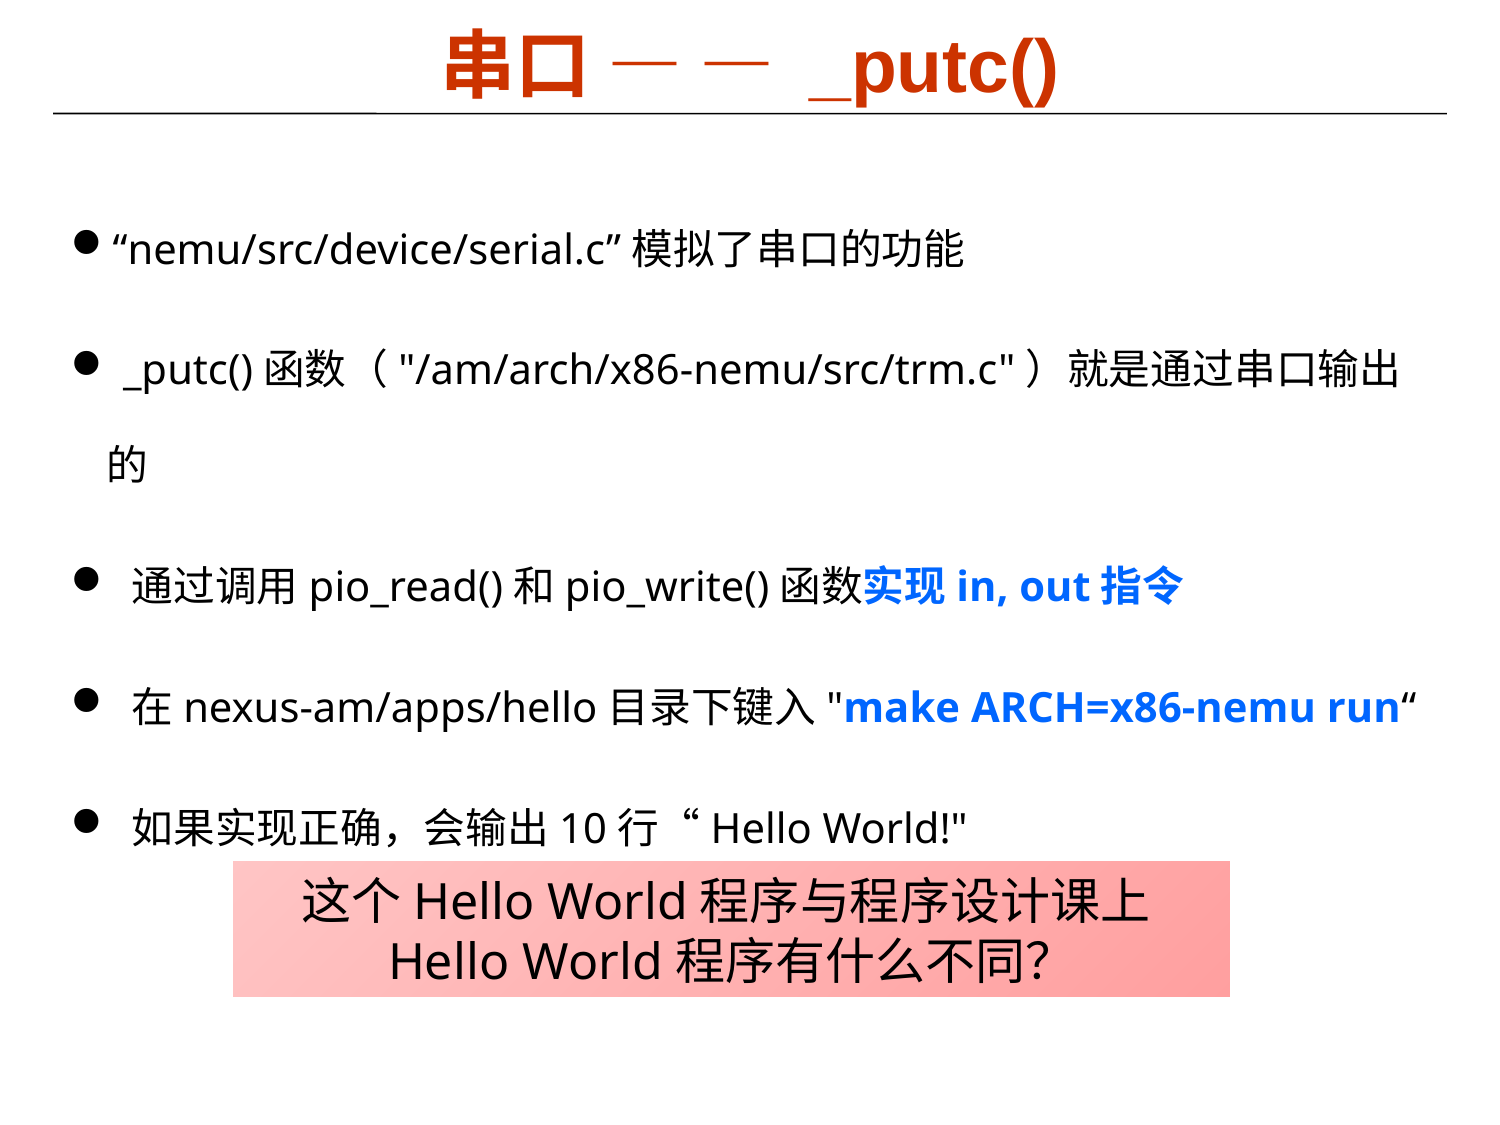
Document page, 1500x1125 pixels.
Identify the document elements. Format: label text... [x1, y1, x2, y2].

text_box “nemu/src/device/serial.c”模拟了串口的功能 _putc()函数（"/am/arch/x86-nemu/src/trm.c"）就是通过串口输出的 通过调用pio_read()和pio_write()函数实现in, out指令 在nexus-am/apps/hello目录下键入"make ARCH=x86-nemu run“ 如果实现正确，会输出10行“Hello World!" [55, 169, 1452, 860]
text_box 这个Hello World程序与程序设计课上Hello World程序有什么不同？ [233, 861, 1230, 997]
title 串口 — — _putc() [74, 15, 1426, 109]
